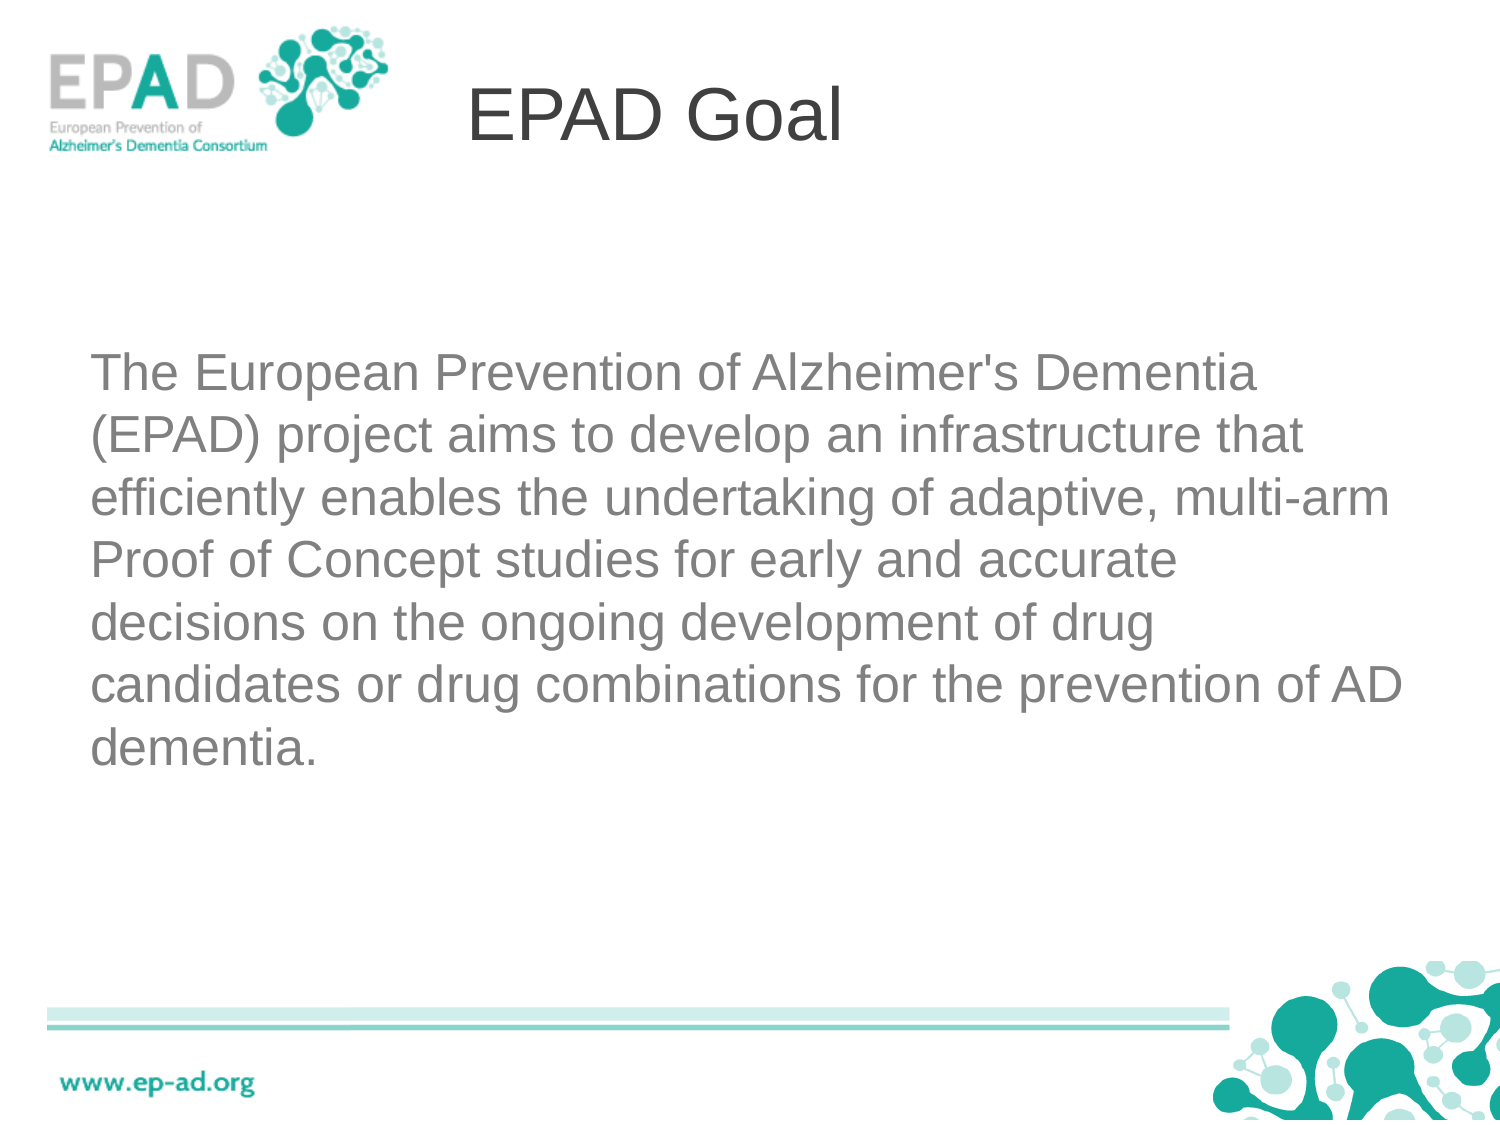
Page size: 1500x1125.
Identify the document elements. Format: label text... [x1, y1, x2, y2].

picture [0, 3, 1500, 178]
title EPAD Goal [451, 40, 1477, 181]
list The European Prevention of Alzheimer's Dementia (EPAD) project aims to develop an infrastructure that efficiently enables the undertaking of adaptive, multi-arm Proof of Concept studies for early and accurate decisions on the ongoing development of drug candidates or drug combinations for the prevention of AD dementia. [74, 257, 1426, 1006]
picture [47, 961, 1500, 1123]
